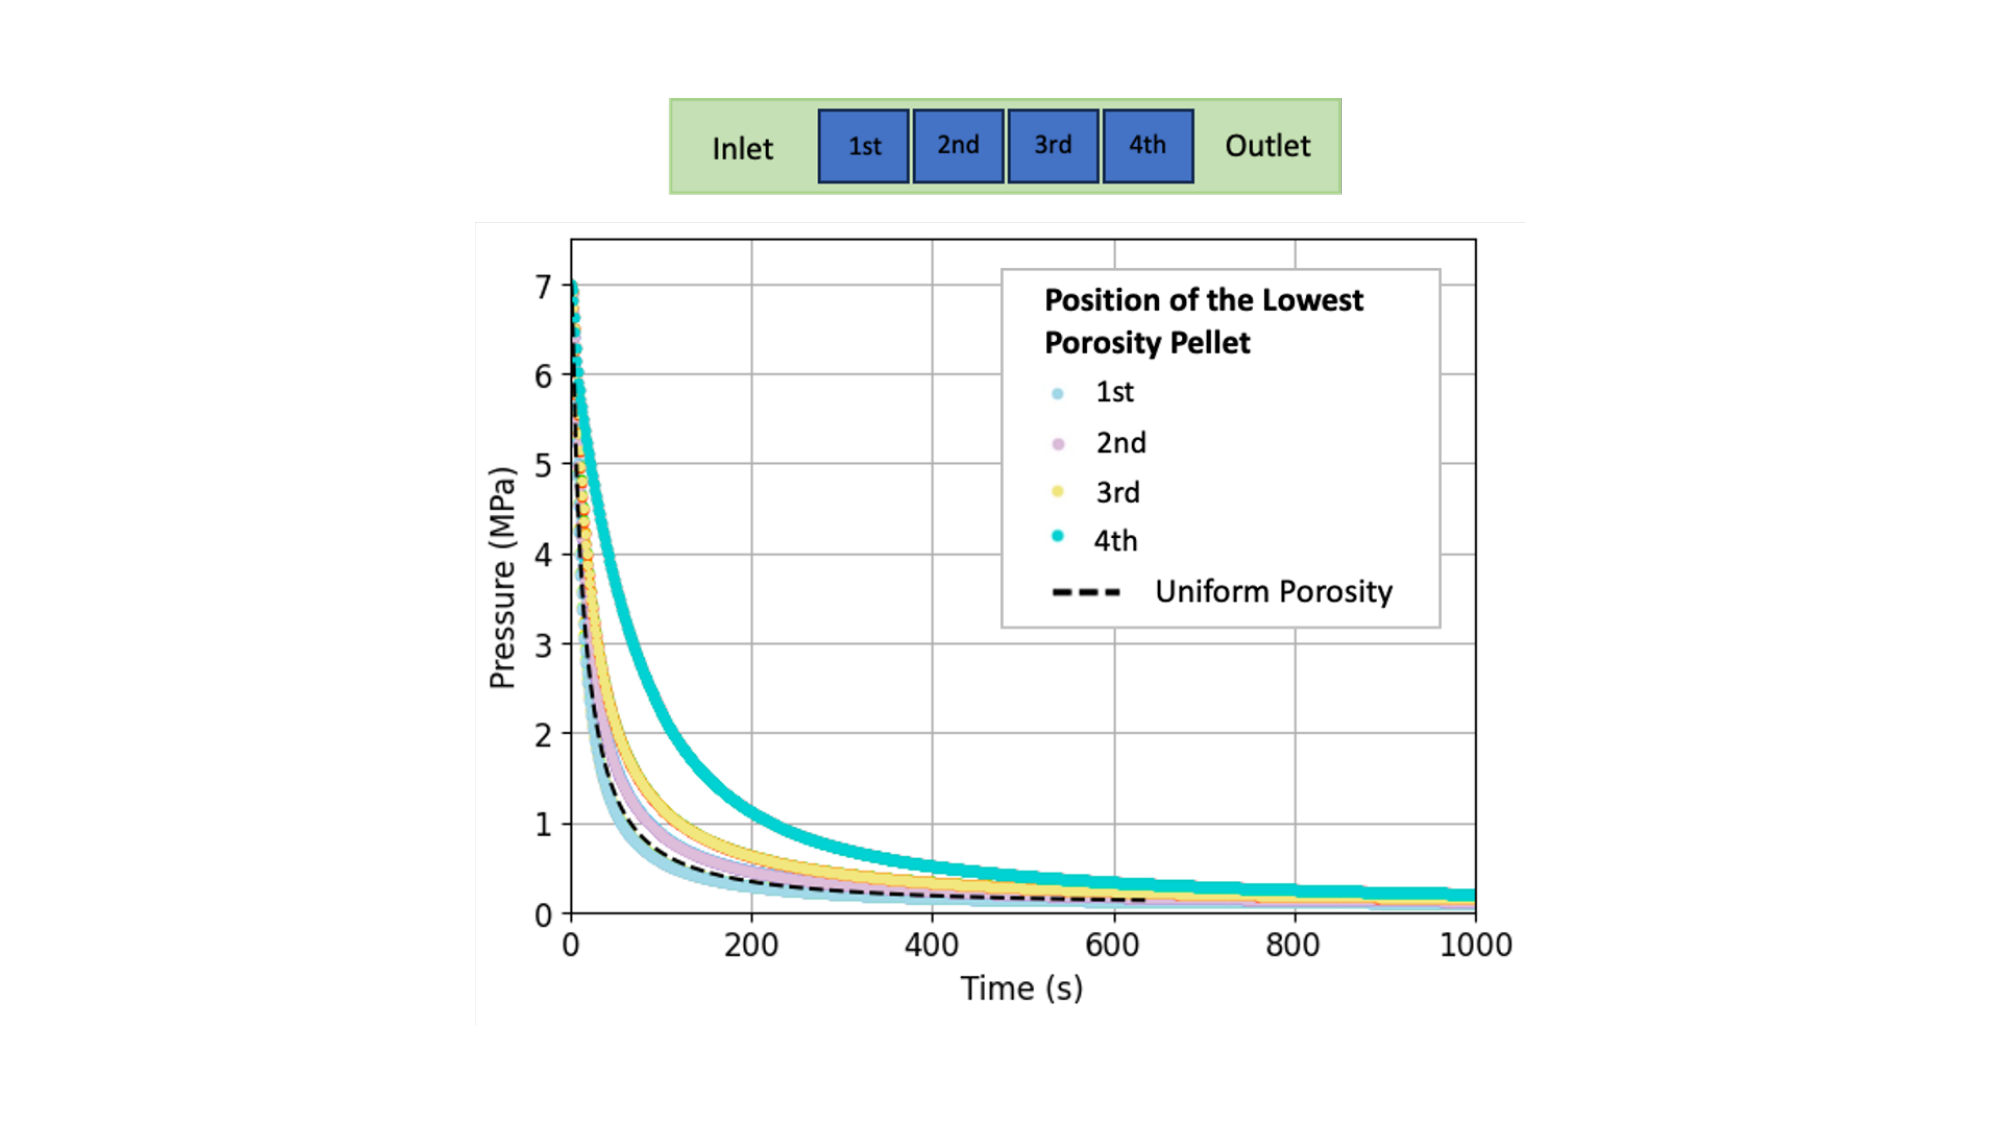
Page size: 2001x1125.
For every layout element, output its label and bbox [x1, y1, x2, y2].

picture [474, 98, 1525, 1027]
